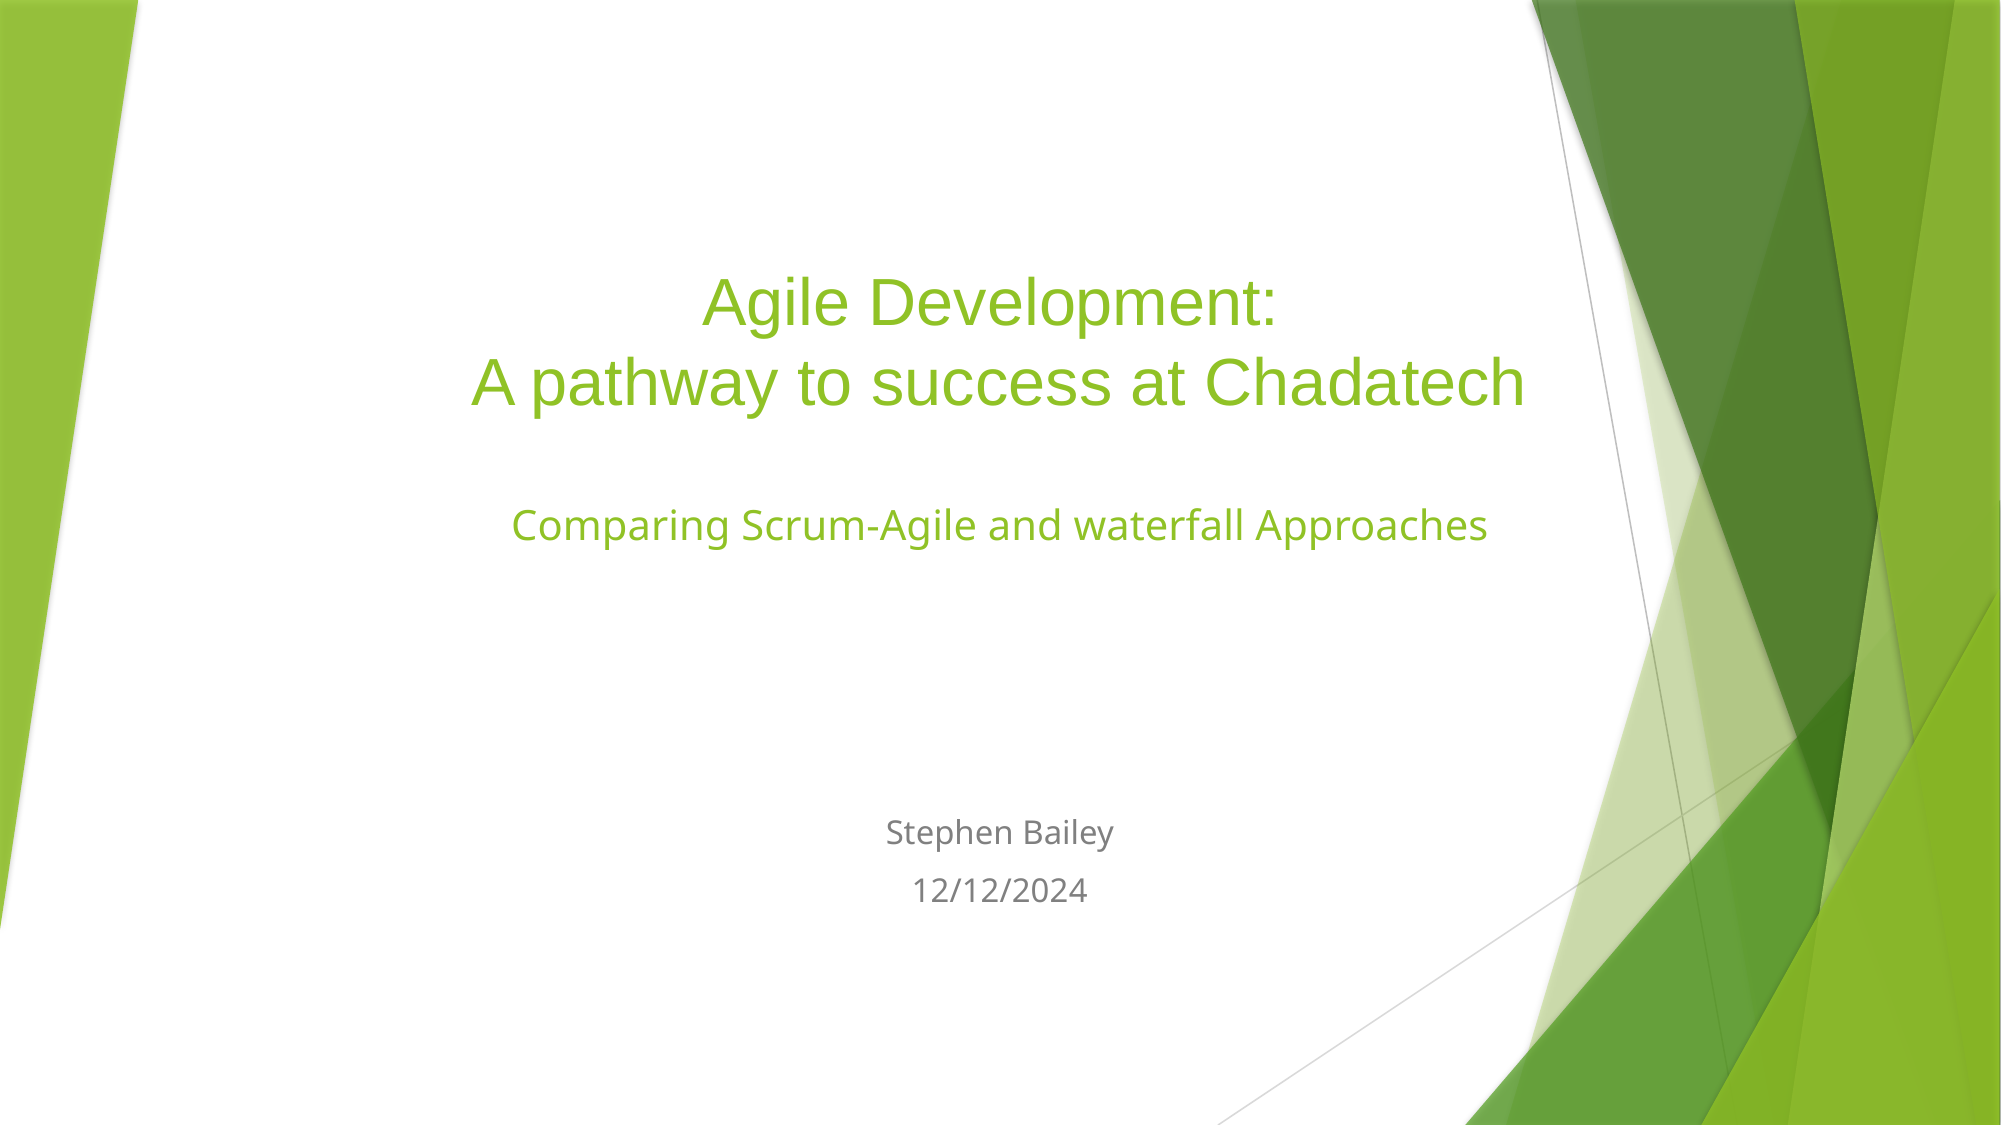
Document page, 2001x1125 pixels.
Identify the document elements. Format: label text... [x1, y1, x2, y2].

title Agile Development: A pathway to success at Chadatech Comparing Scrum-Agile and waterfall Approaches [225, 185, 1775, 637]
subtitle Stephen Bailey 12/12/2024 [225, 804, 1775, 917]
